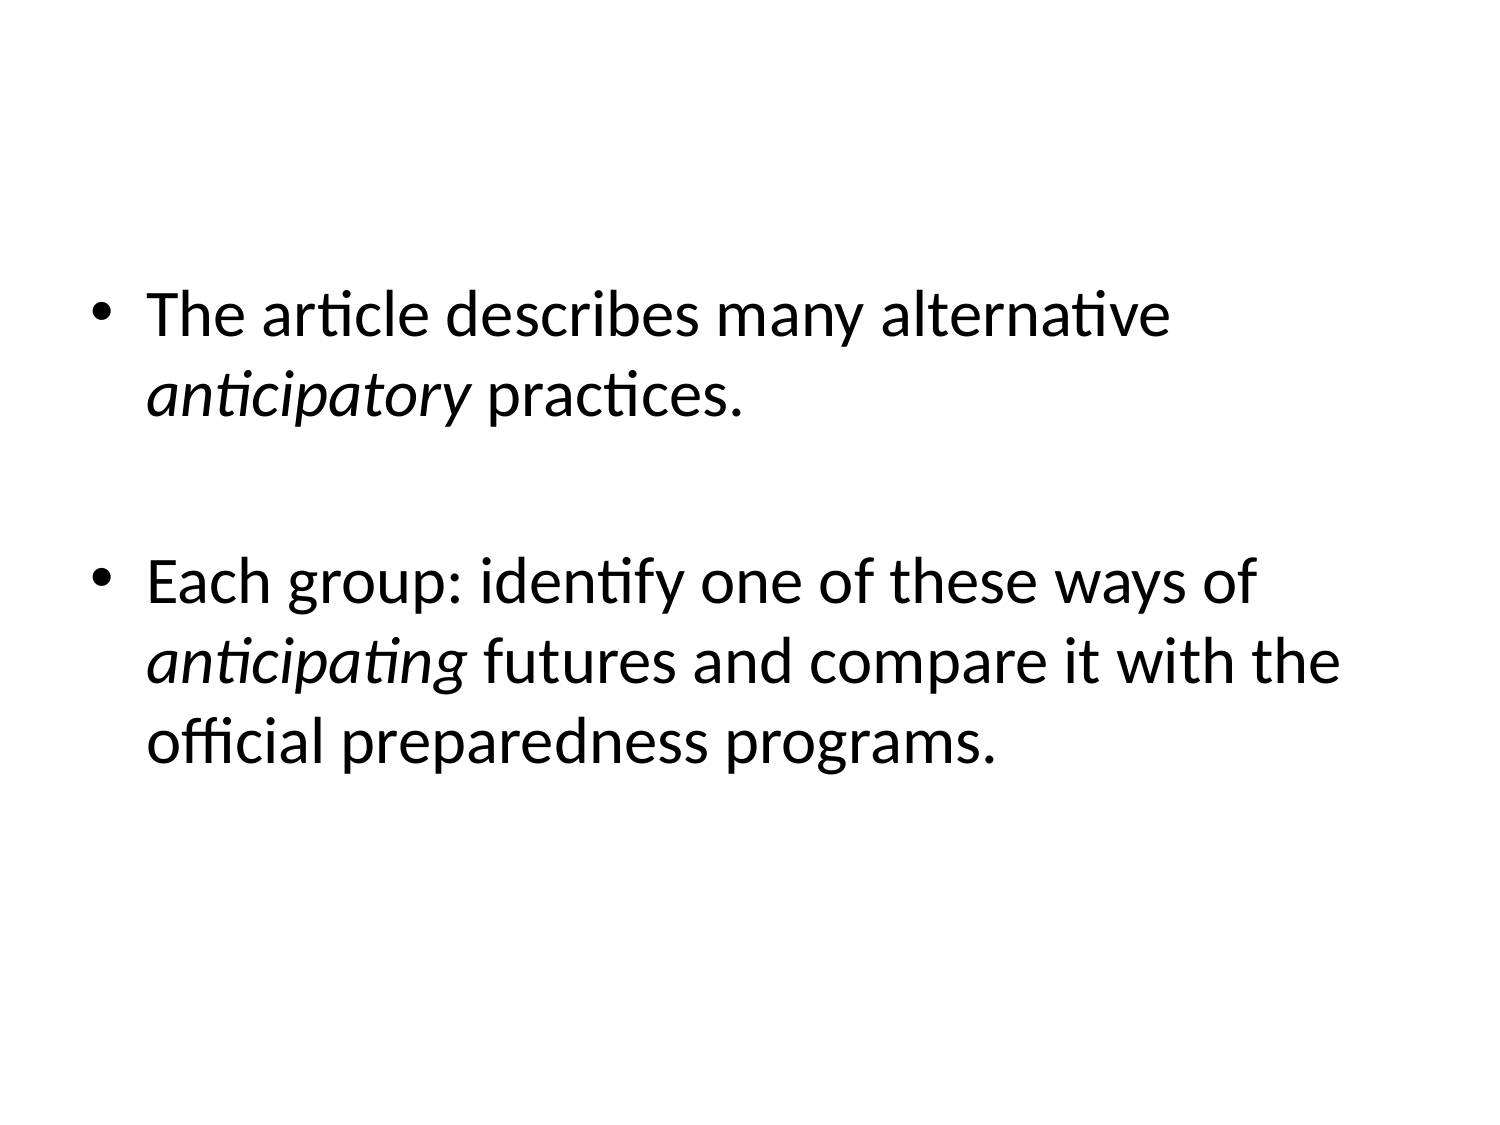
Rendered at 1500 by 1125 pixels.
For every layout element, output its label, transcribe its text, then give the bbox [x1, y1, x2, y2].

list The article describes many alternative anticipatory practices. Each group: identify one of these ways of anticipating futures and compare it with the official preparedness programs. [75, 262, 1425, 1005]
